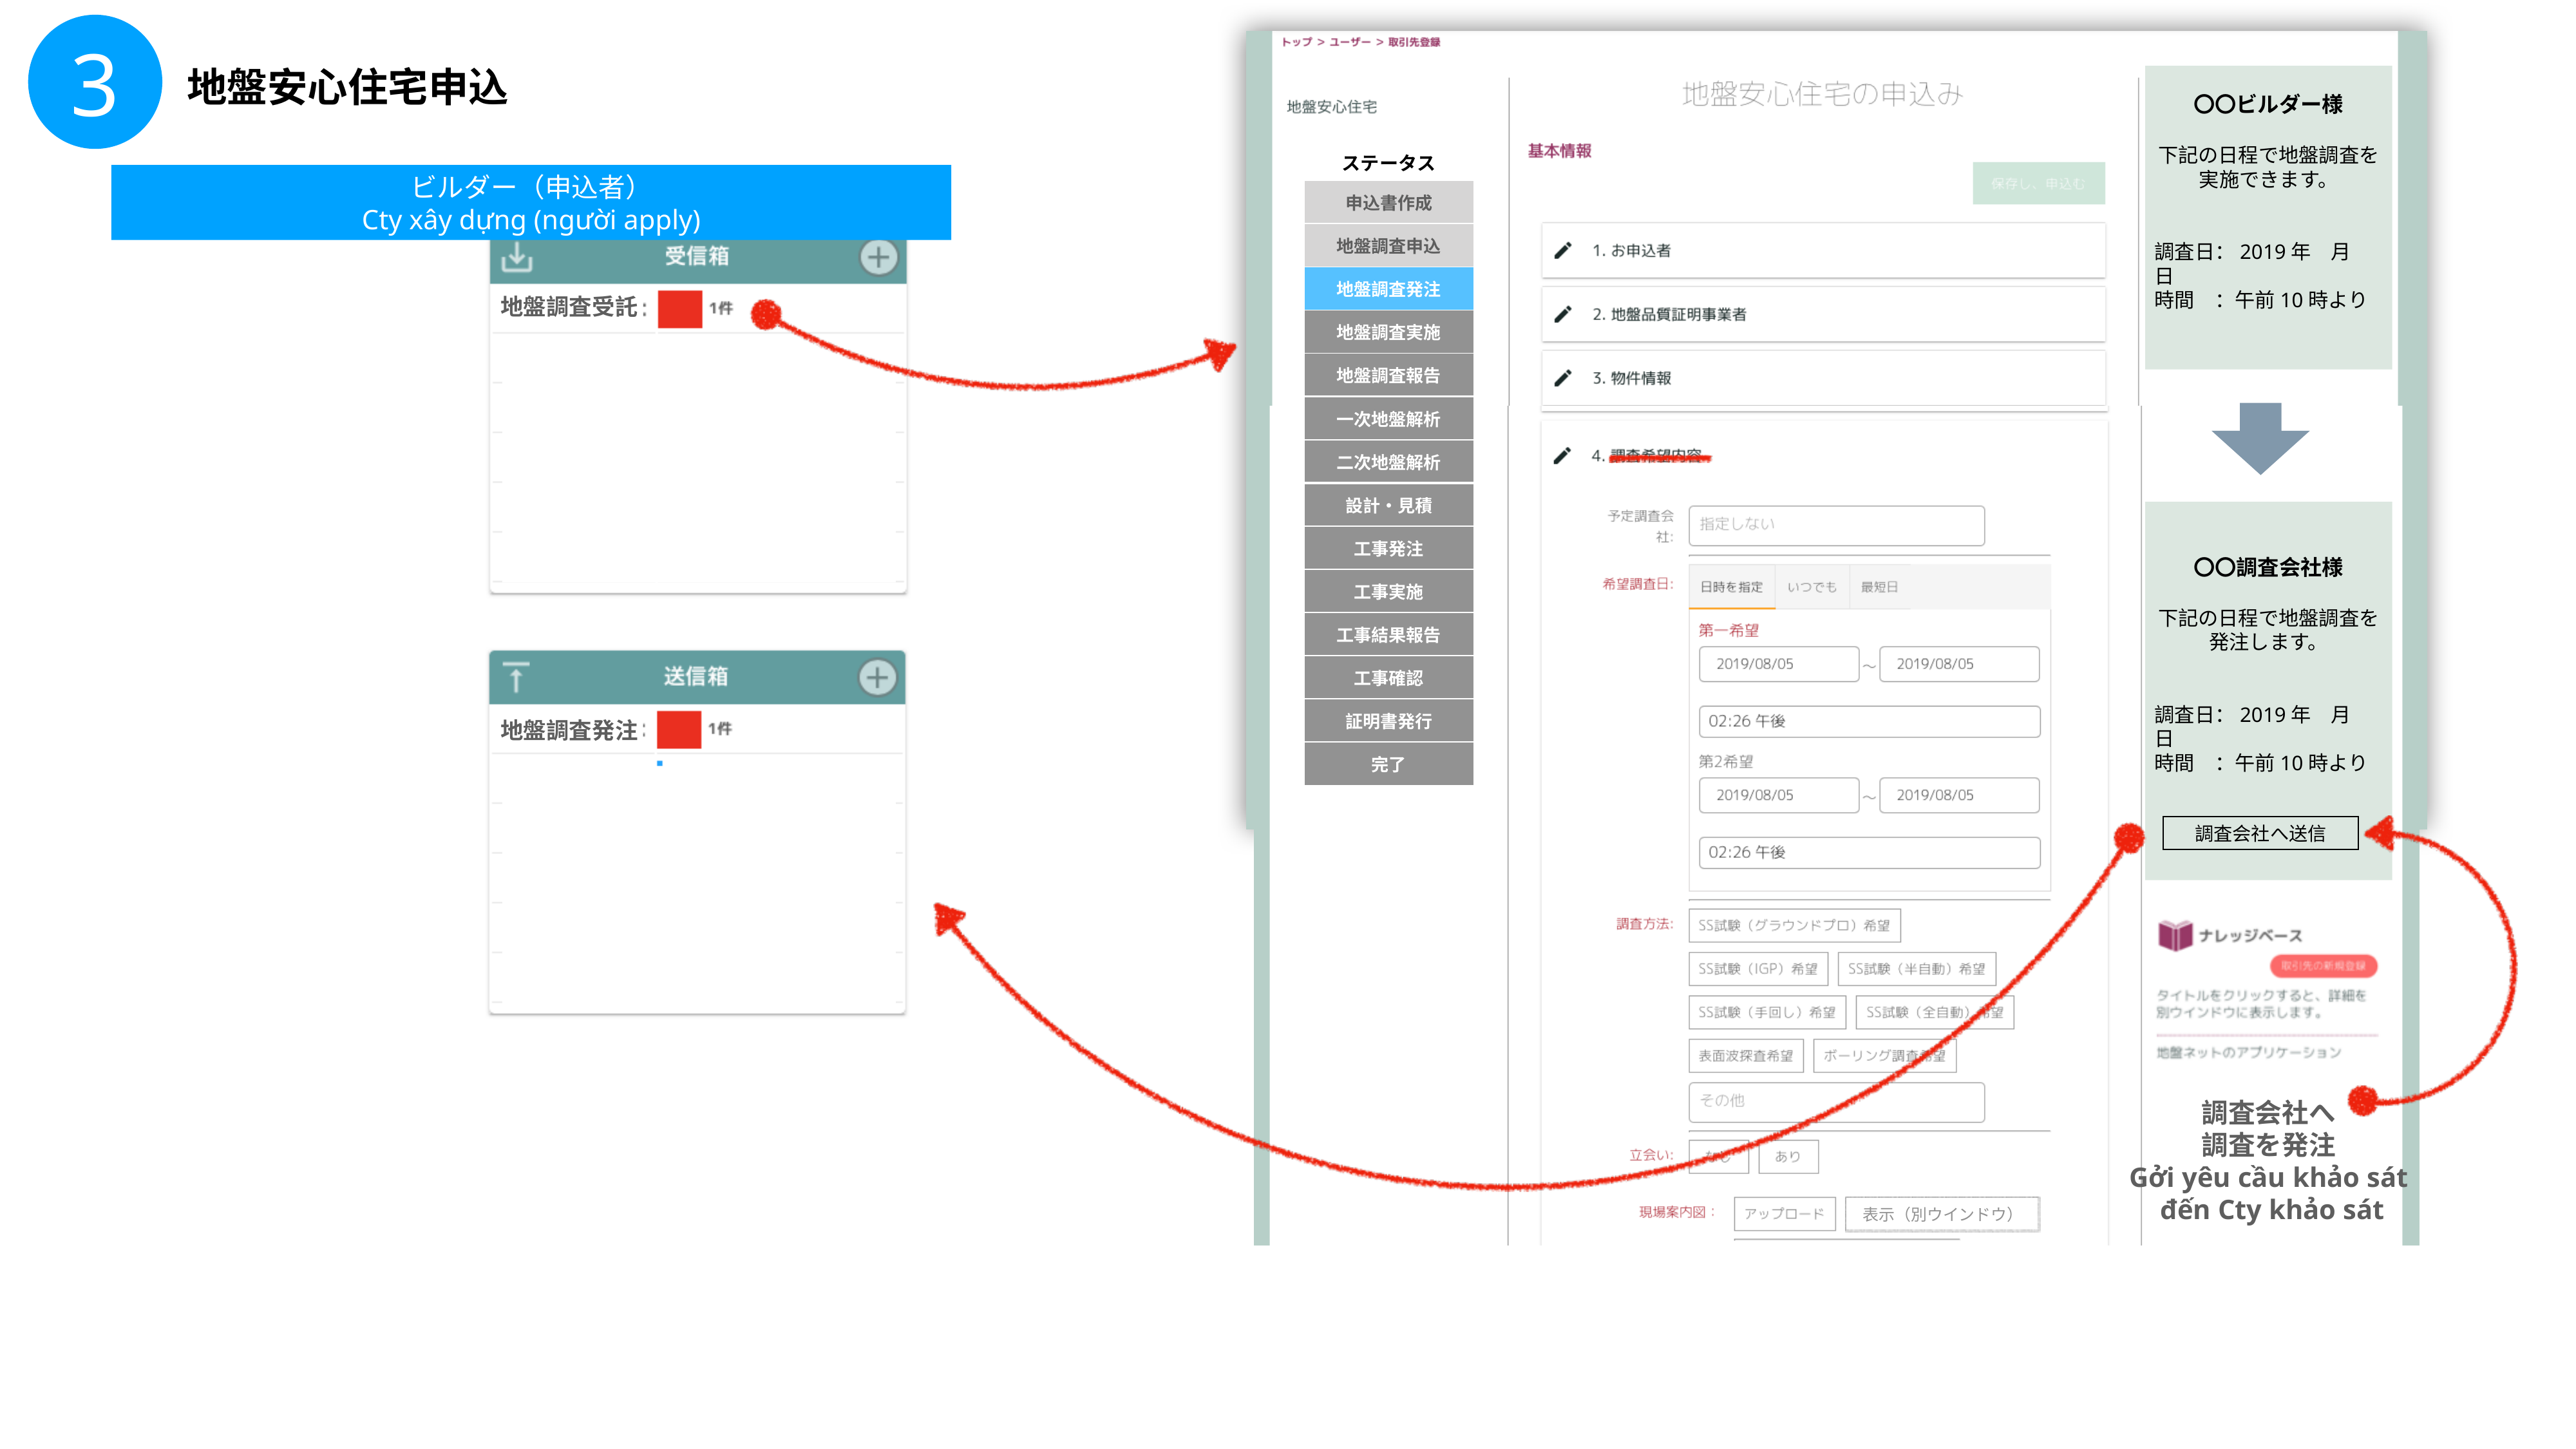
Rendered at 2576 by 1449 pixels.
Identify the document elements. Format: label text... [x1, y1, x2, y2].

picture [482, 641, 916, 1022]
picture [931, 30, 2519, 1245]
picture [481, 218, 1242, 603]
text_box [1845, 1197, 2041, 1233]
text_box 3 [28, 14, 163, 149]
text_box ビルダー（申込者） Cty xây dựng (người apply) [111, 165, 952, 240]
text_box 地盤安心住宅申込 [182, 56, 515, 116]
